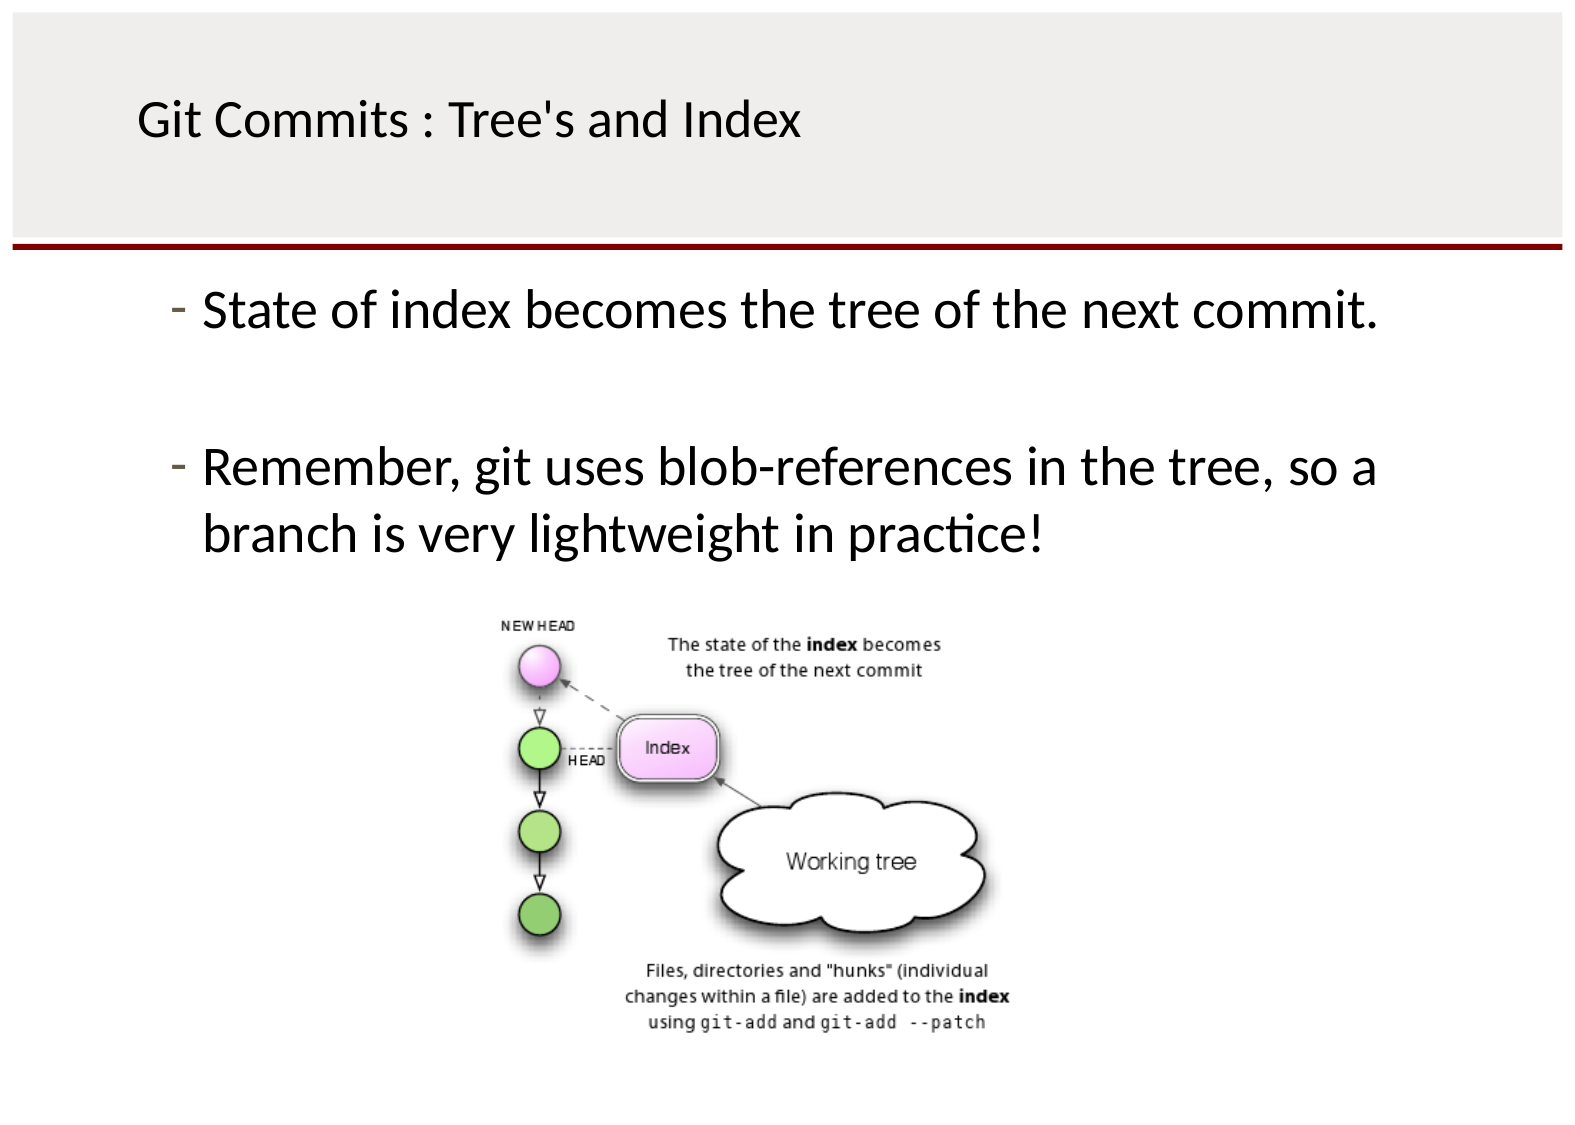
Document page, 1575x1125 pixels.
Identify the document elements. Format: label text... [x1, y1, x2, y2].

picture [431, 591, 1076, 1051]
title Git Commits : Tree's and Index [122, 76, 1541, 157]
list State of index becomes the tree of the next commit. Remember, git uses blob-references in the tree, so a branch is very lightweight in practice! [122, 265, 1398, 591]
